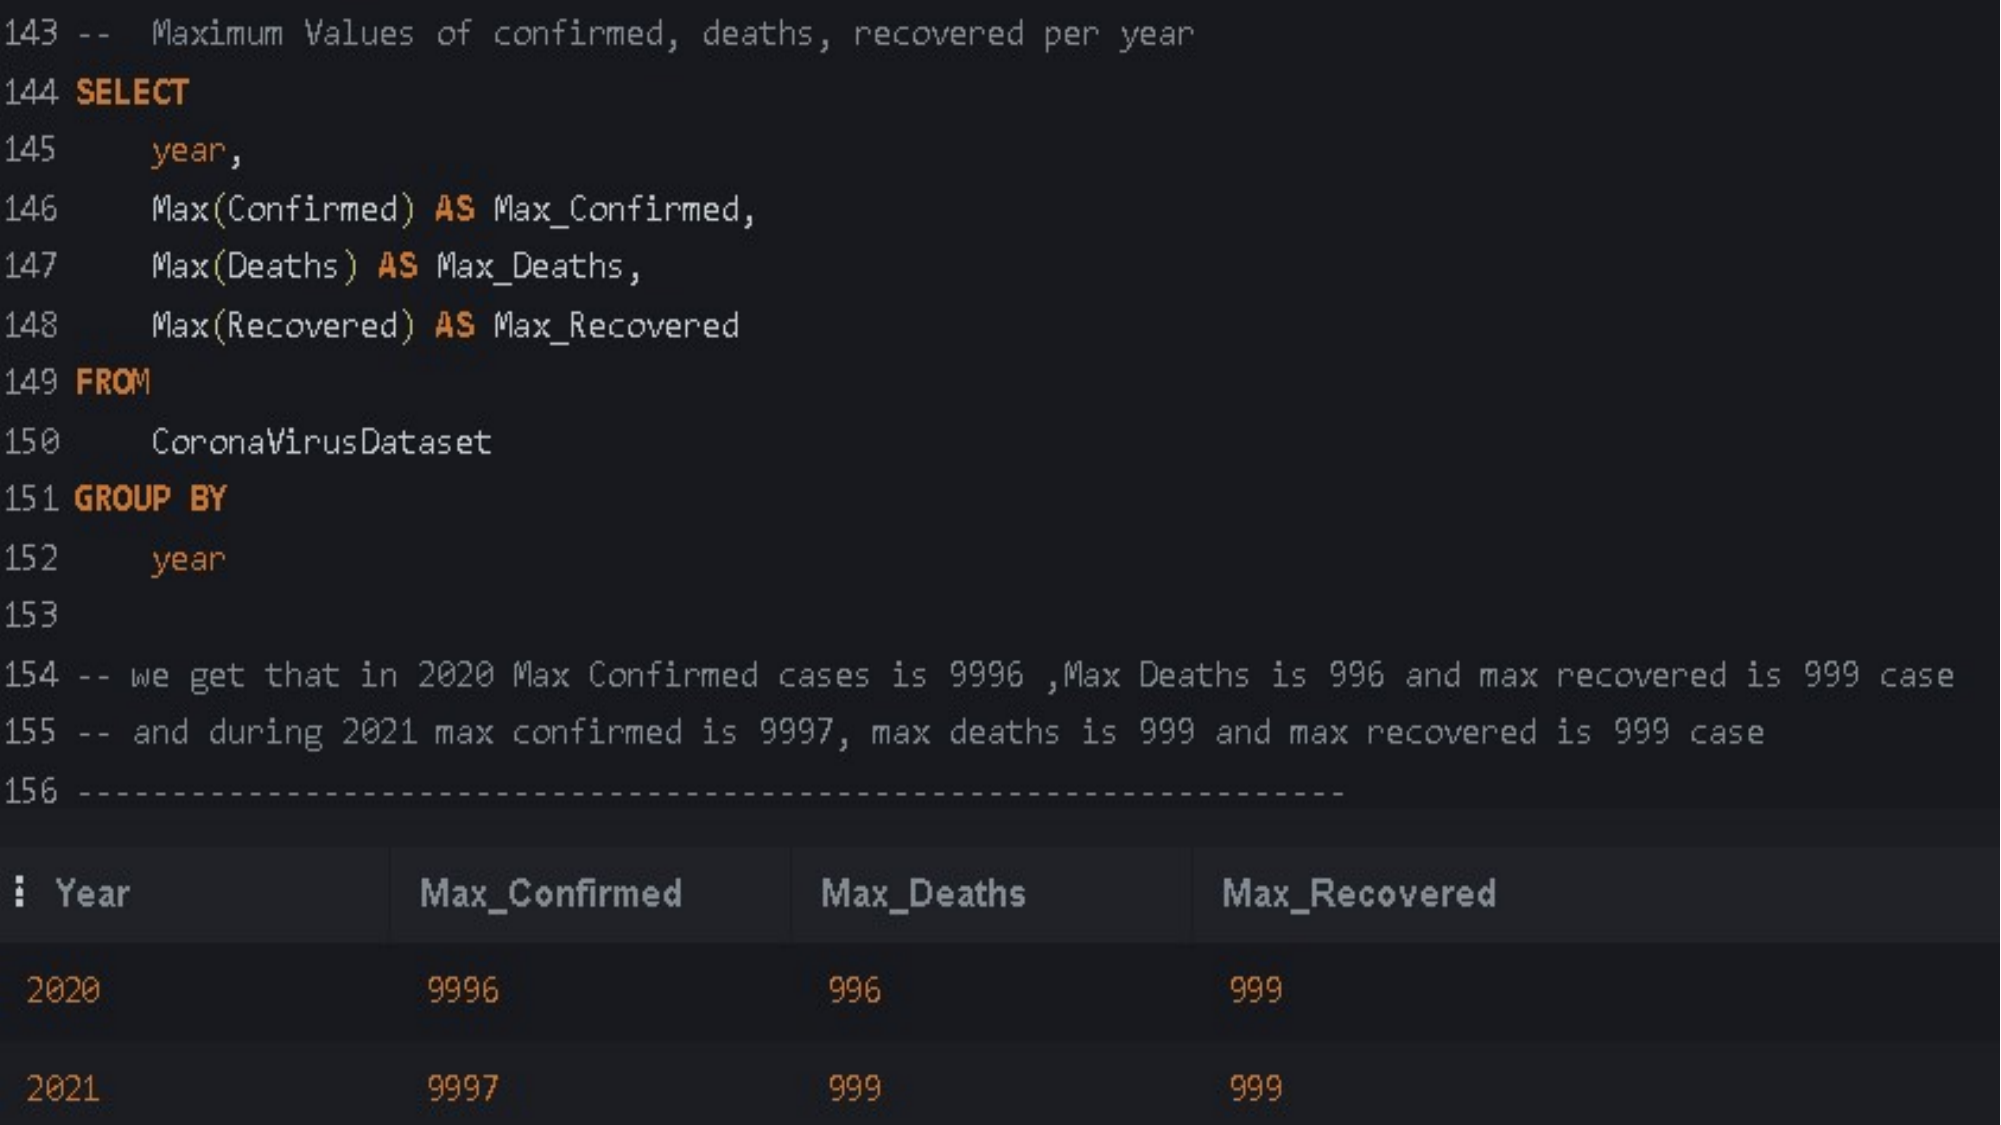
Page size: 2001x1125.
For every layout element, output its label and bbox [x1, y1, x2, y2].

list [0, 0, 2000, 1125]
